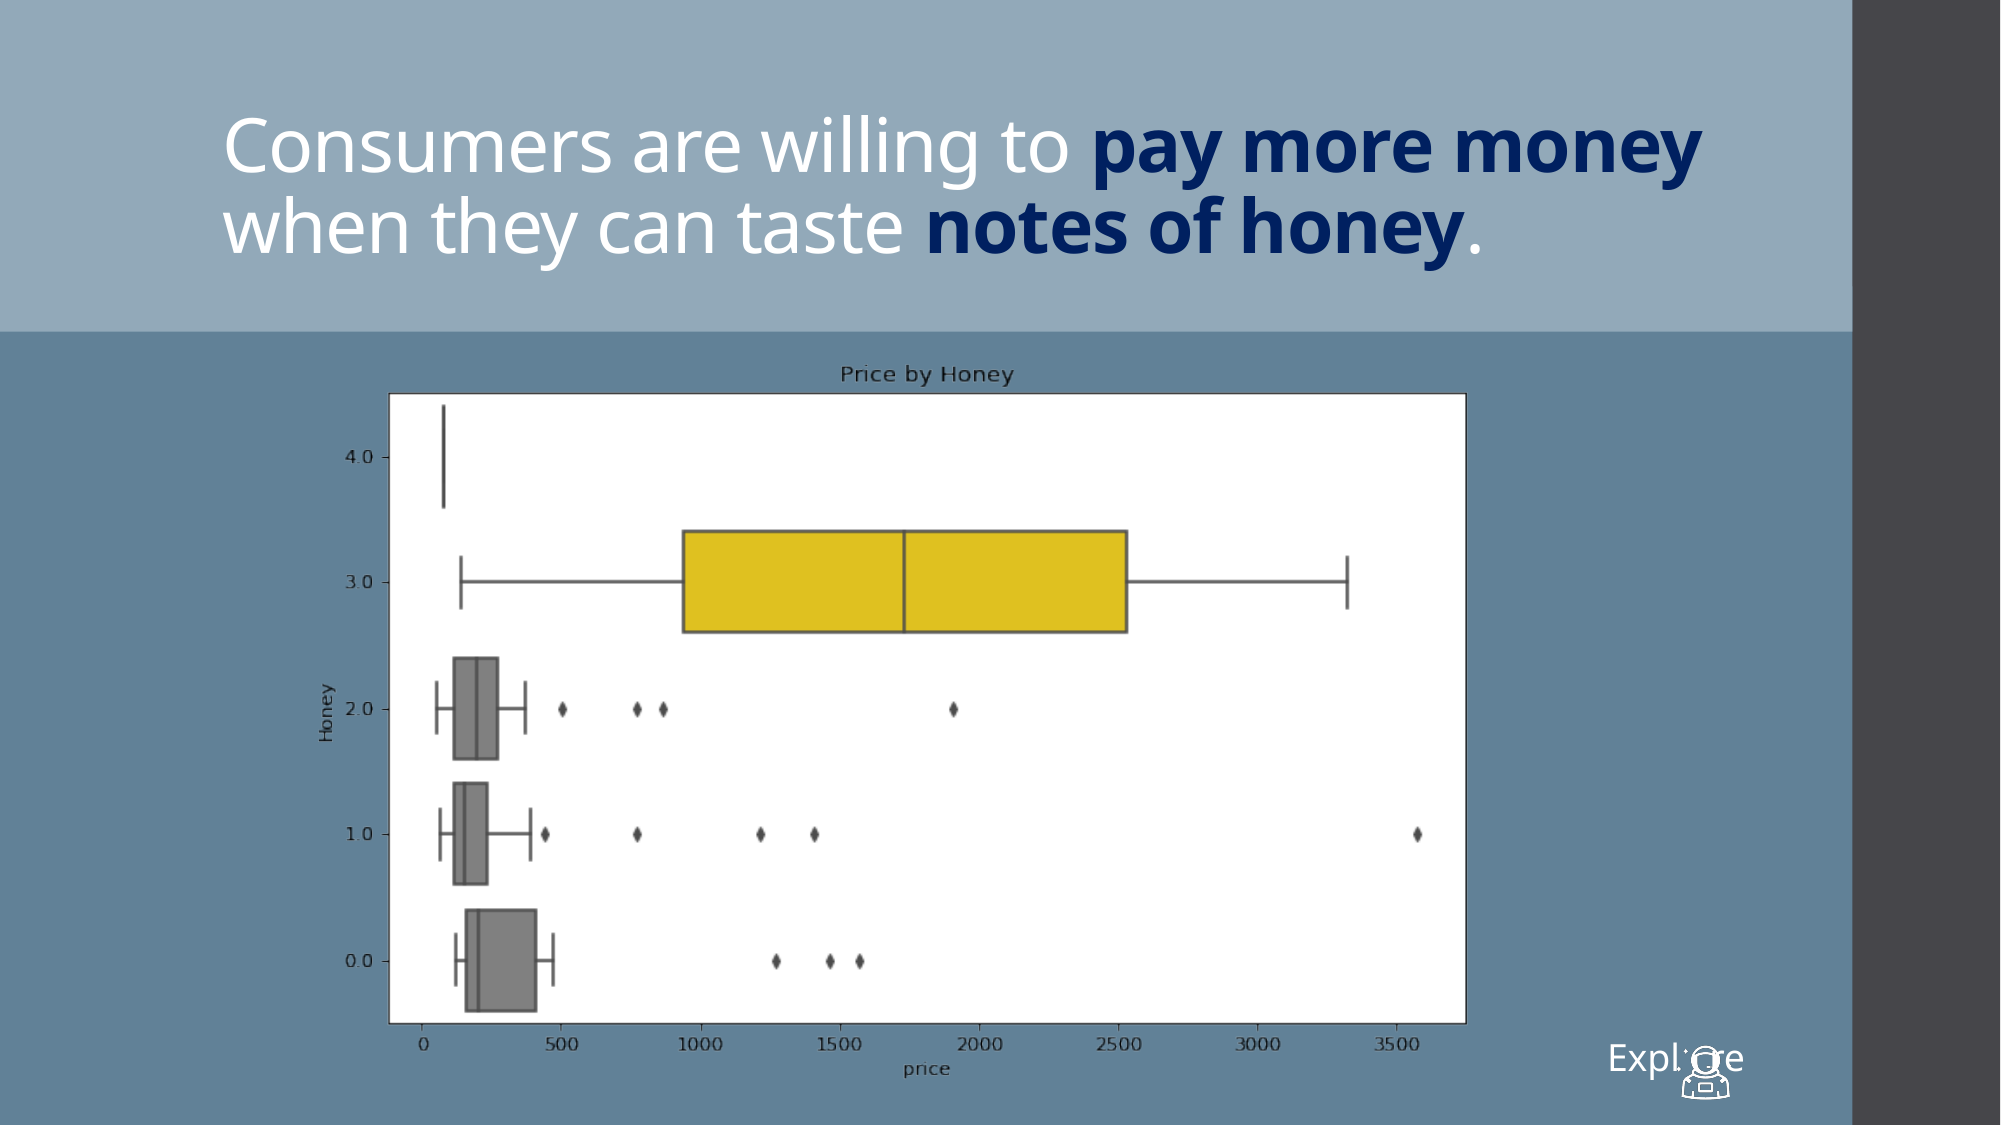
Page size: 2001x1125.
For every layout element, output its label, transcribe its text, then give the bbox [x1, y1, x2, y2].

text_box [1854, 0, 2000, 1125]
text_box [0, 333, 1854, 1125]
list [305, 351, 1478, 1094]
text_box Expl re [1592, 1026, 1809, 1087]
picture [1674, 1042, 1737, 1105]
title Consumers are willing to pay more money when they can taste notes of honey. [206, 60, 1797, 278]
text_box [0, 0, 1854, 333]
